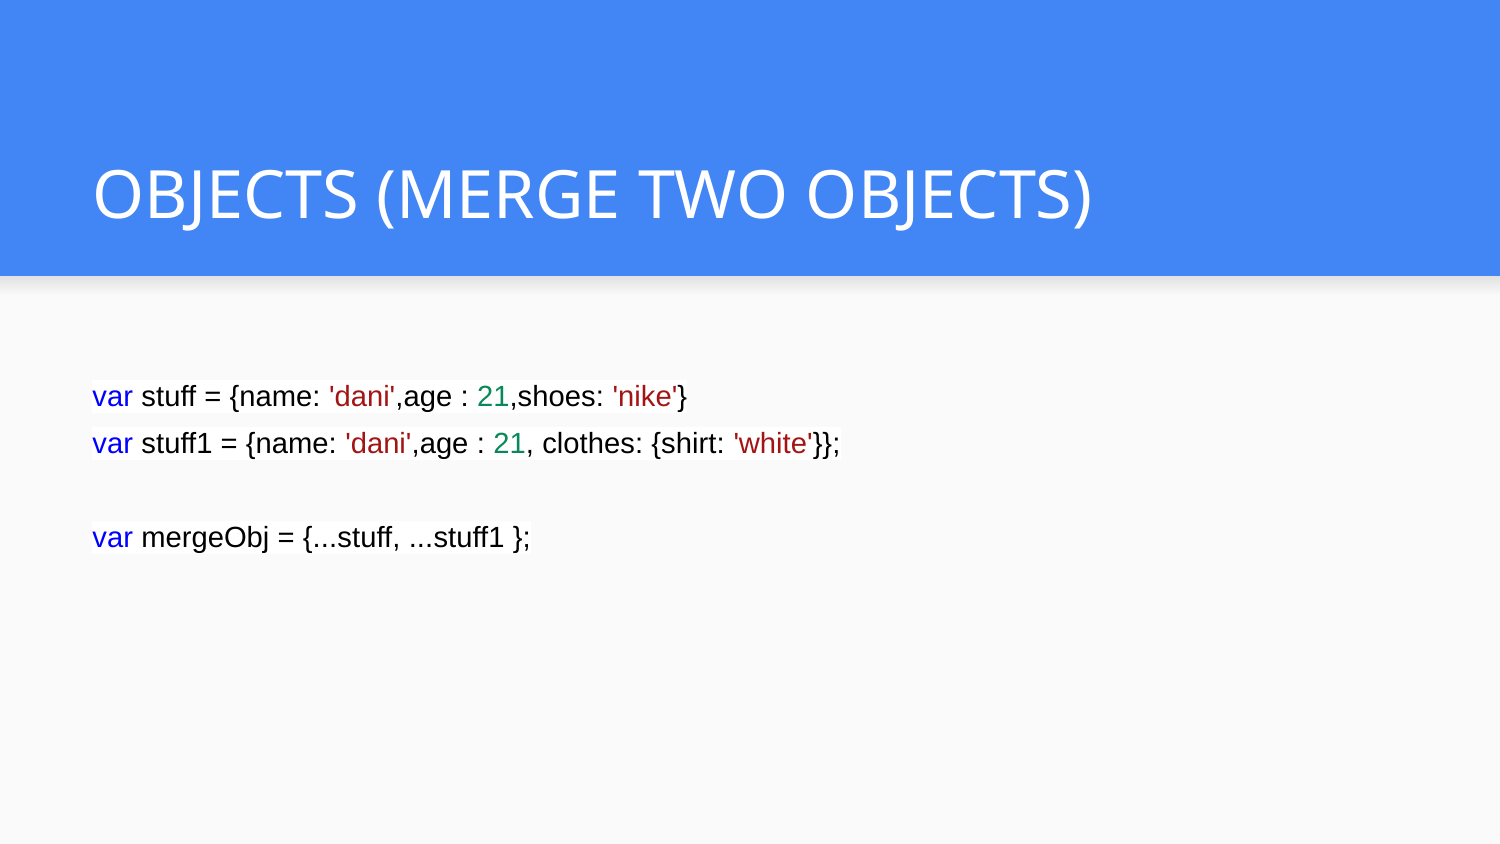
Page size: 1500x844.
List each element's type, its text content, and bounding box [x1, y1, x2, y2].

title OBJECTS (MERGE TWO OBJECTS) [77, 121, 1427, 248]
list var stuff = {name: 'dani',age : 21,shoes: 'nike'} var stuff1 = {name: 'dani',age : 21, clothes: {shirt: 'white'}}; var mergeObj = {...stuff, ...stuff1 }; [77, 314, 1427, 760]
